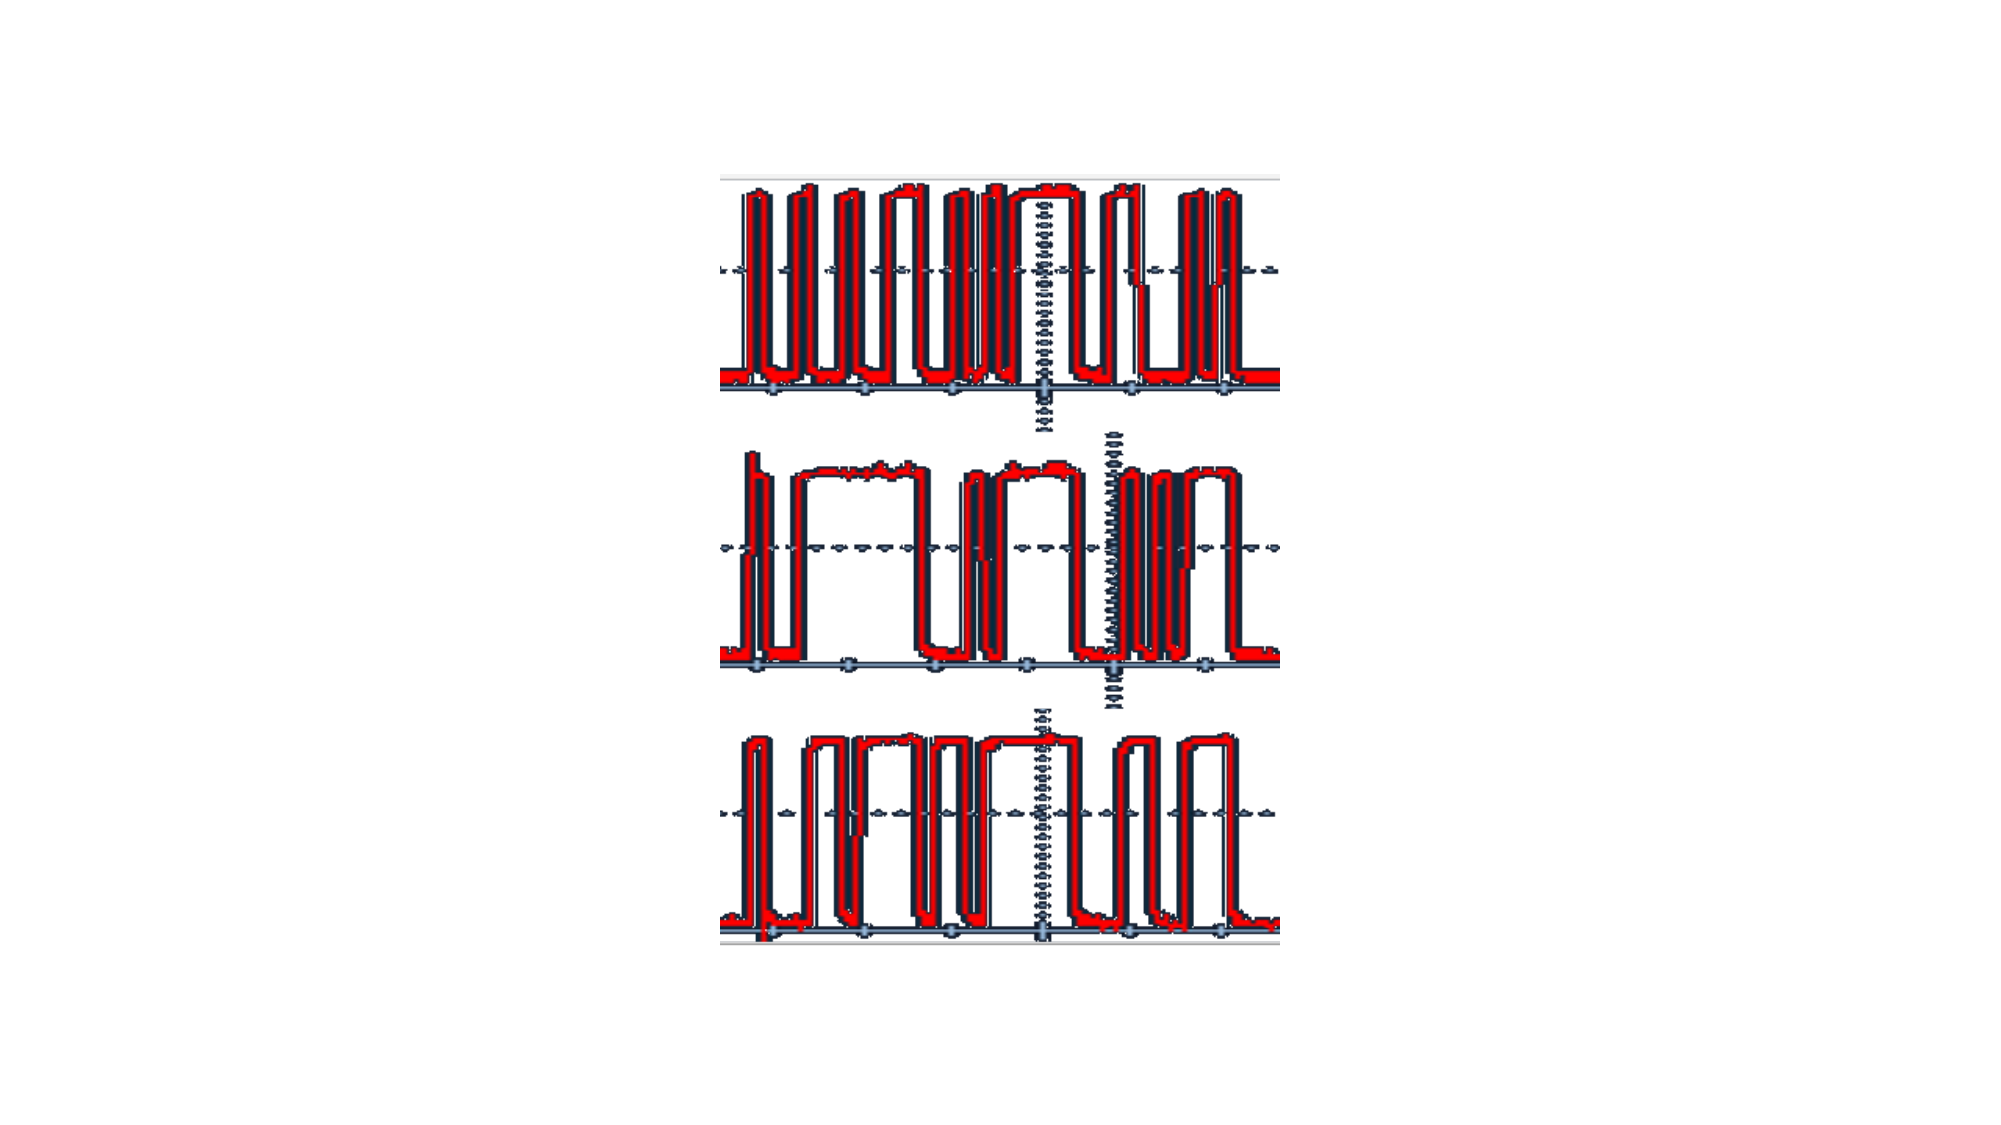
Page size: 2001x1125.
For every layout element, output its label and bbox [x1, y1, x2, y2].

picture [720, 174, 1280, 950]
